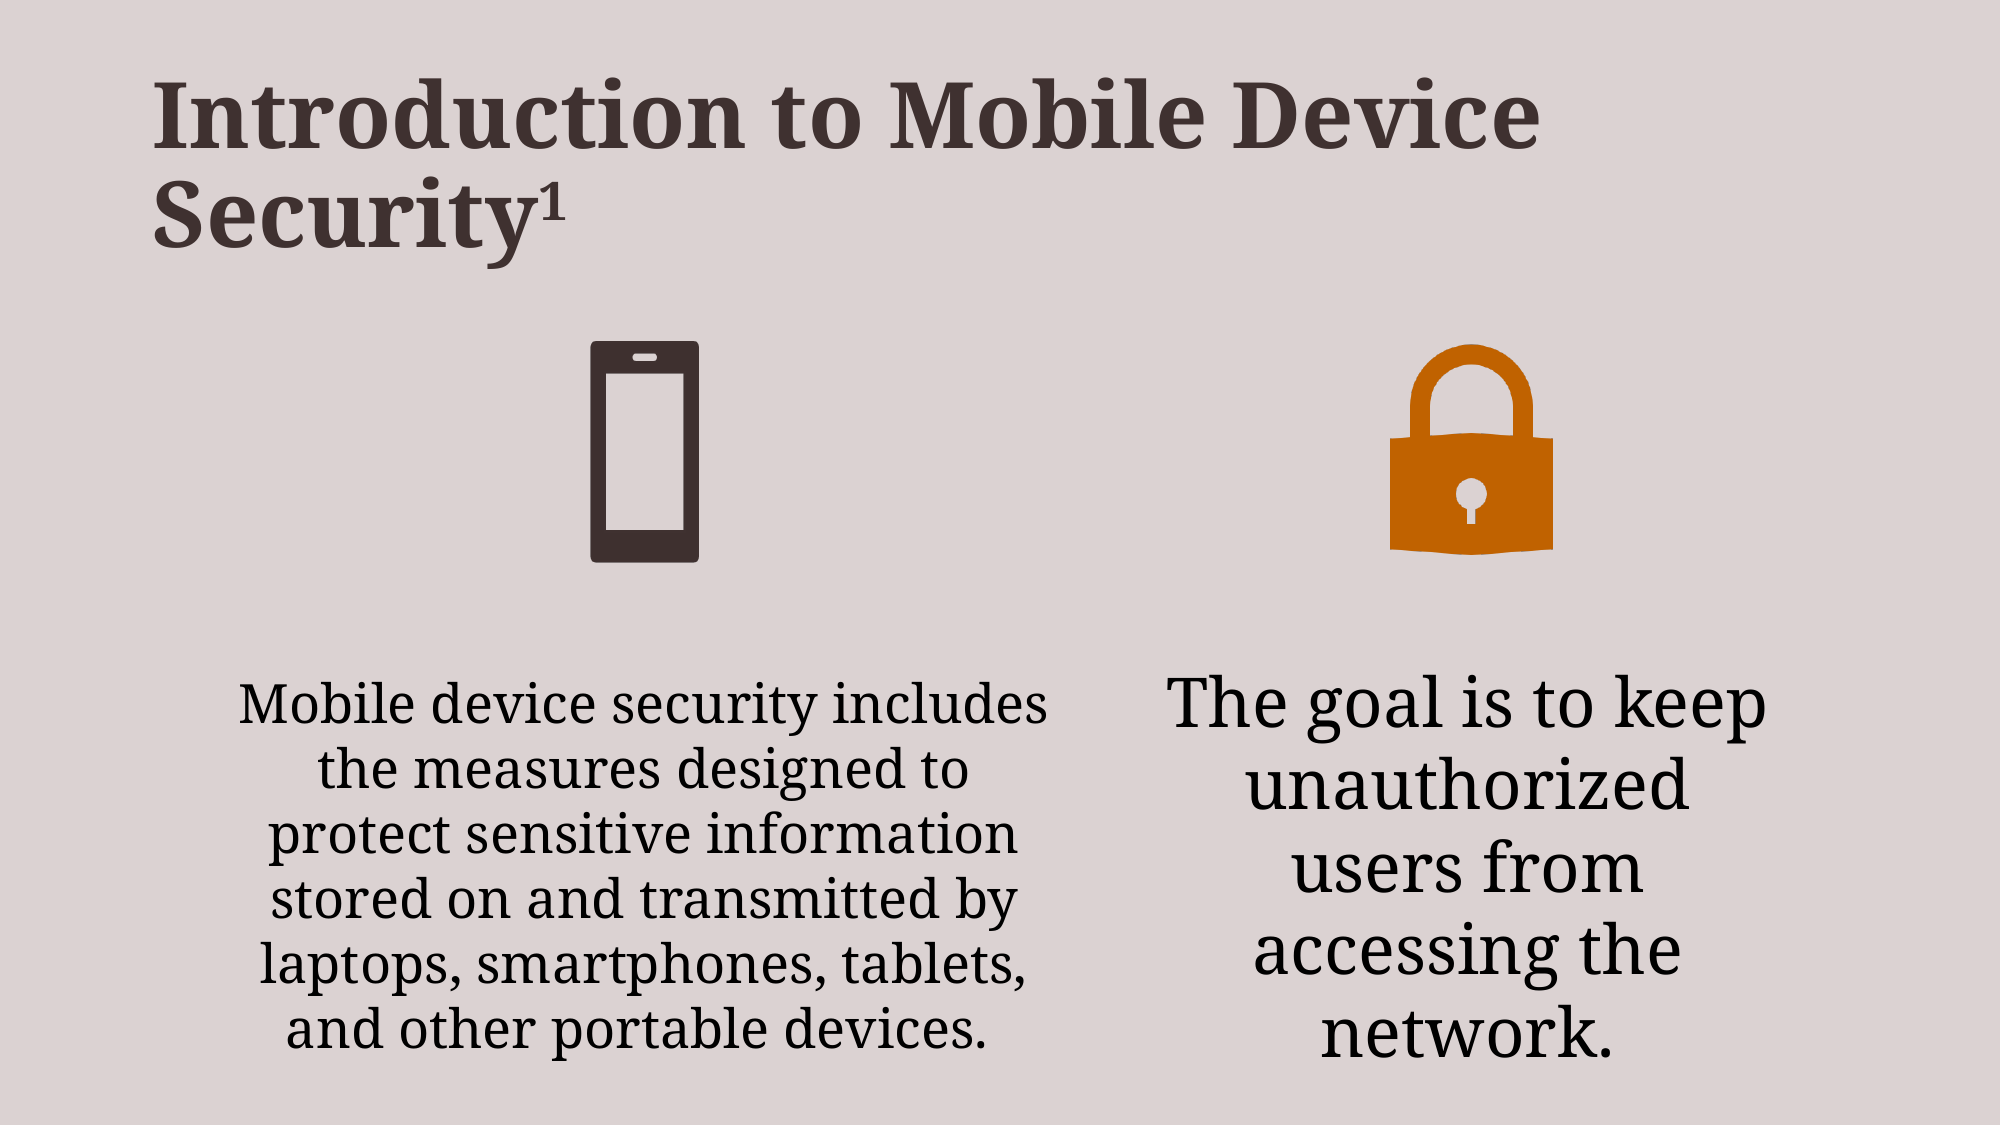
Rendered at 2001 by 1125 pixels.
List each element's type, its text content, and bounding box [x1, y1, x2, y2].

title Introduction to Mobile Device Security1 [137, 59, 1863, 278]
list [137, 299, 1863, 1014]
